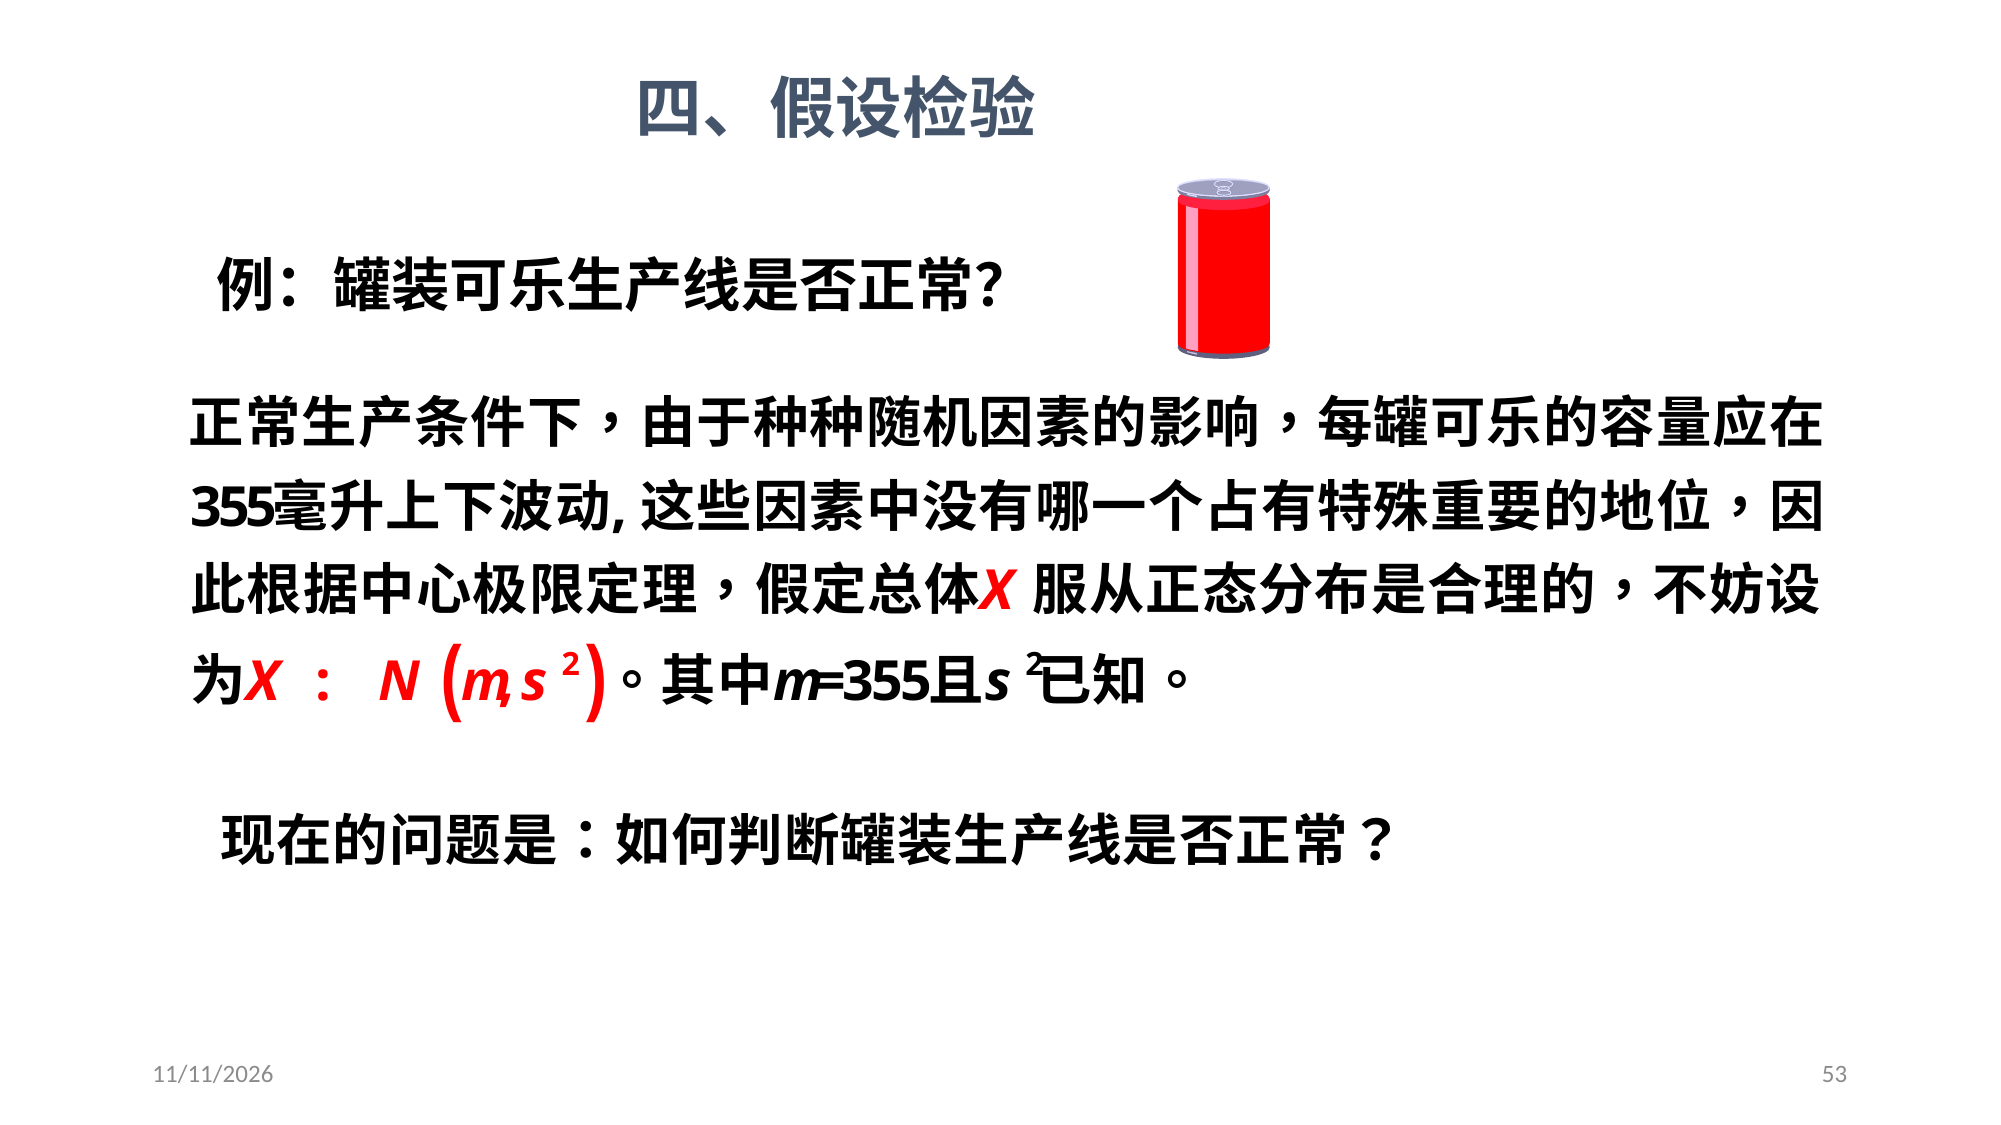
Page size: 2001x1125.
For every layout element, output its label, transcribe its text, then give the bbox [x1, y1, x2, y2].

slide_number 53 [1412, 1042, 1863, 1103]
text_box 例：罐装可乐生产线是否正常？ [202, 226, 1048, 325]
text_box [213, 804, 1390, 880]
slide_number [137, 1042, 588, 1103]
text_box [183, 383, 1832, 745]
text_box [1177, 178, 1270, 359]
text_box 四、假设检验 [620, 58, 1052, 153]
